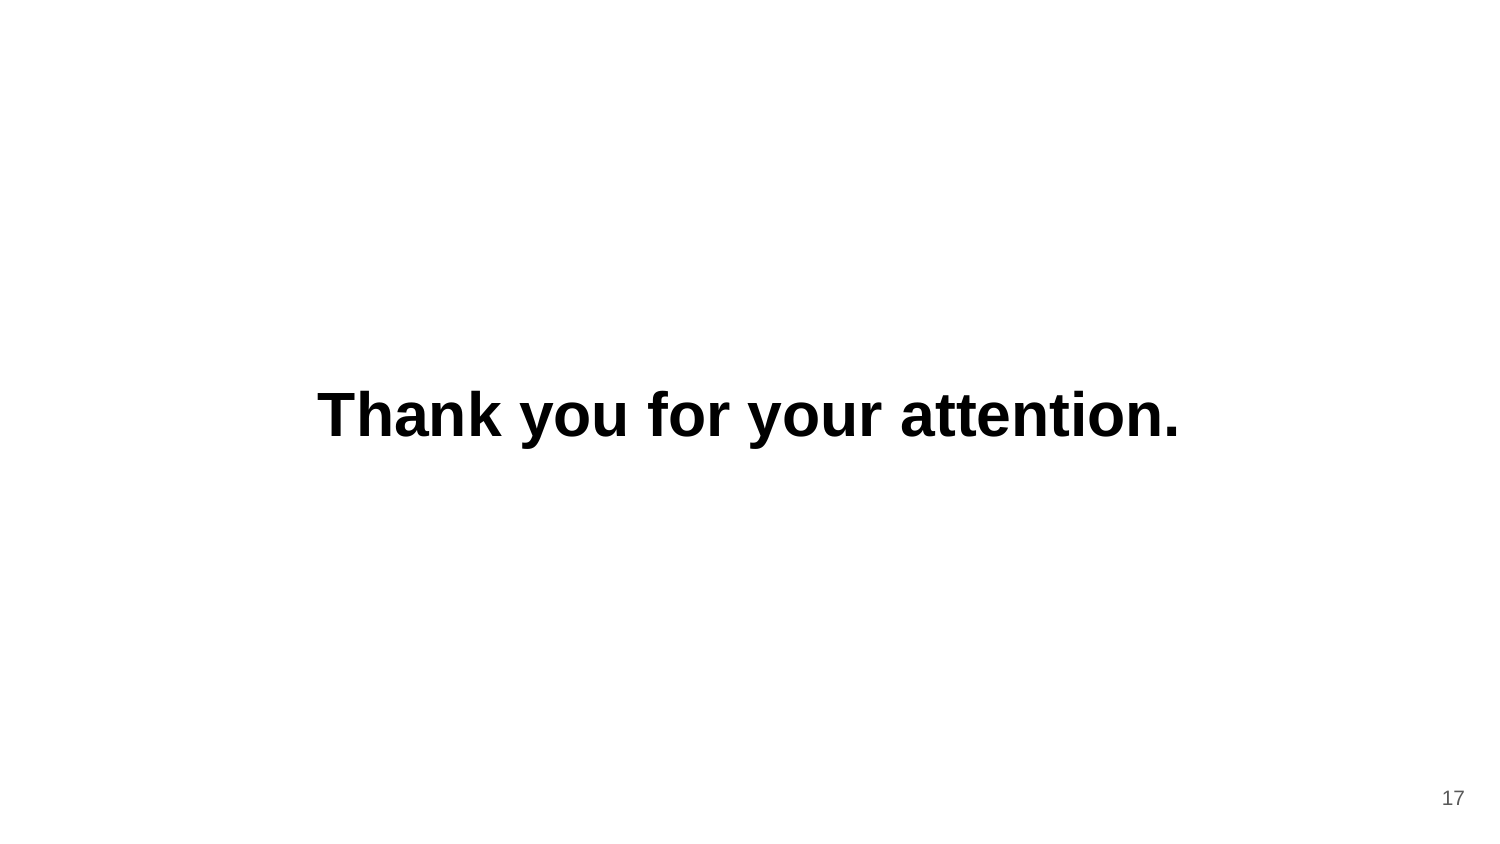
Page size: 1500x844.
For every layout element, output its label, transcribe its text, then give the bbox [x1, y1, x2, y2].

text_box Thank you for your attention. [153, 358, 1347, 485]
slide_number ‹#› [1389, 764, 1480, 830]
